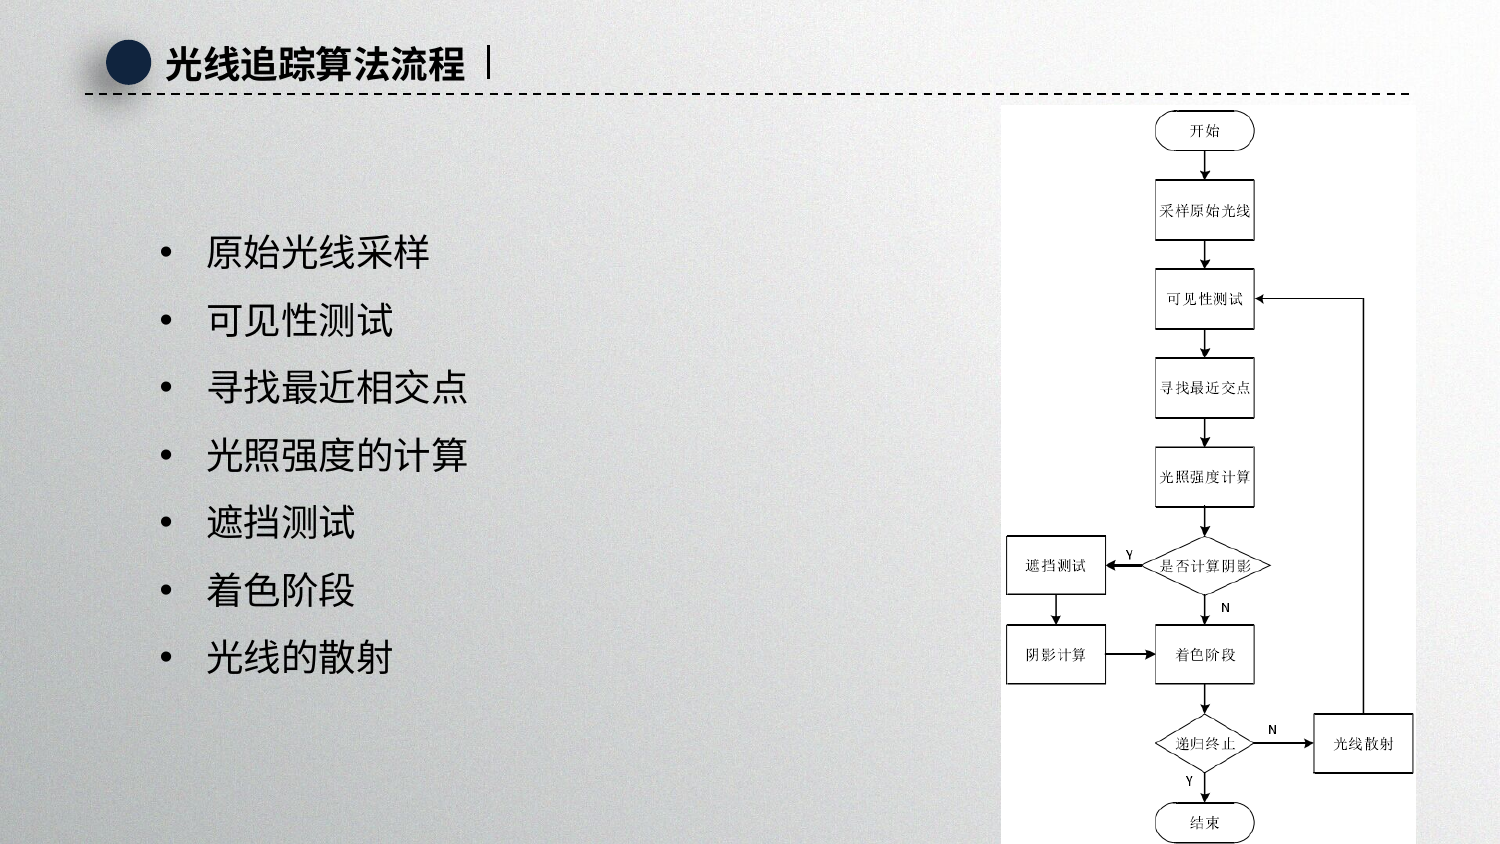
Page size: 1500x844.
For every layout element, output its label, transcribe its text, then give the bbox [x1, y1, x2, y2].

text_box 原始光线采样 可见性测试 寻找最近相交点 光照强度的计算 遮挡测试 着色阶段 光线的散射 [144, 199, 750, 687]
text_box 光线追踪算法流程 [150, 33, 481, 93]
text_box [104, 37, 150, 87]
picture [0, 0, 1500, 844]
